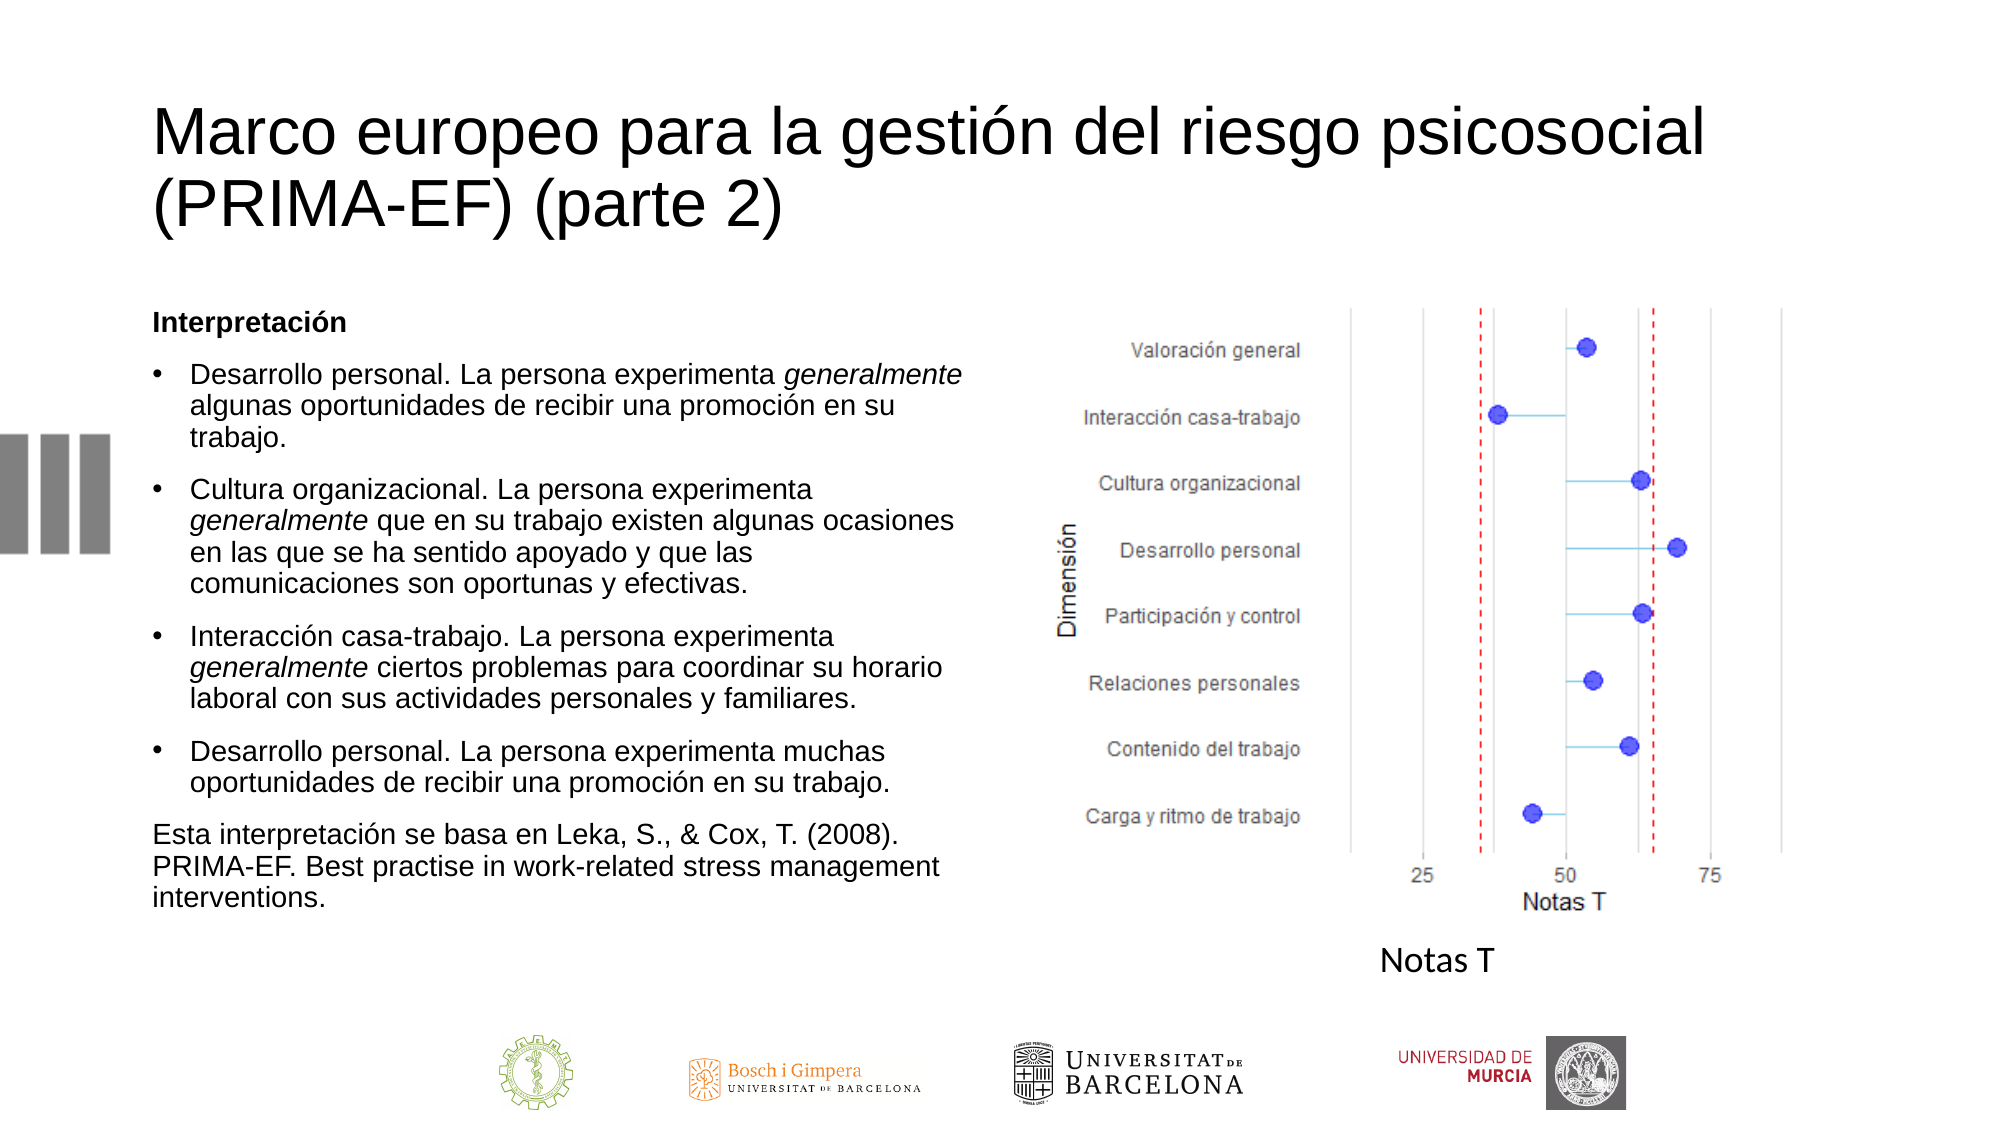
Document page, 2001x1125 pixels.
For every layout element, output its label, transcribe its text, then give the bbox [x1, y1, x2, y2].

list Interpretación Desarrollo personal. La persona experimenta generalmente algunas oportunidades de recibir una promoción en su trabajo. Cultura organizacional. La persona experimenta generalmente que en su trabajo existen algunas ocasiones en las que se ha sentido apoyado y que las comunicaciones son oportunas y efectivas. Interacción casa-trabajo. La persona experimenta generalmente ciertos problemas para coordinar su horario laboral con sus actividades personales y familiares. Desarrollo personal. La persona experimenta muchas oportunidades de recibir una promoción en su trabajo. Esta interpretación se basa en Leka, S., & Cox, T. (2008). PRIMA-EF. Best practise in work-related stress management interventions. [137, 299, 988, 1014]
picture [1043, 297, 1832, 928]
picture [0, 420, 123, 563]
picture [1014, 1042, 1243, 1105]
title Marco europeo para la gestión del riesgo psicosocial (PRIMA-EF) (parte 2) [137, 59, 1863, 278]
text_box Notas T [1012, 927, 1863, 1011]
picture [499, 1035, 573, 1110]
picture [1331, 1036, 1627, 1110]
picture [684, 1031, 926, 1125]
